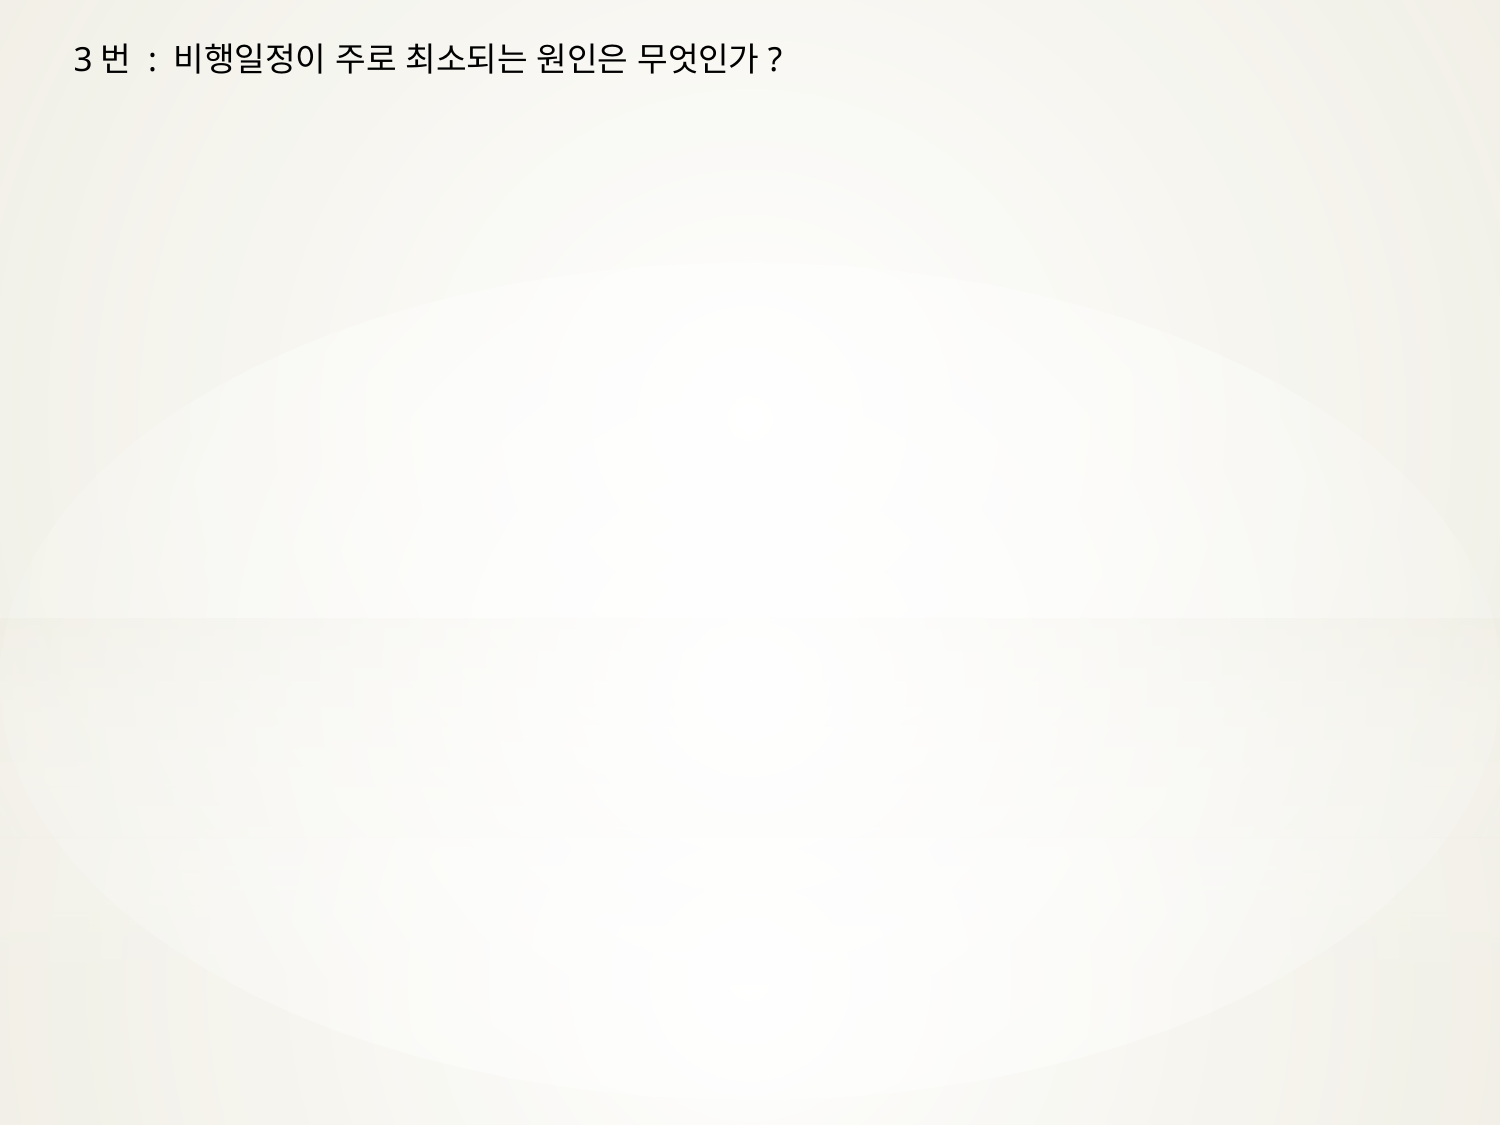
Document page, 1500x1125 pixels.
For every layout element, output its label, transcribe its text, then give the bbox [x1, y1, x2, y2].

text_box 3번 : 비행일정이 주로 최소되는 원인은 무엇인가? [58, 30, 798, 86]
